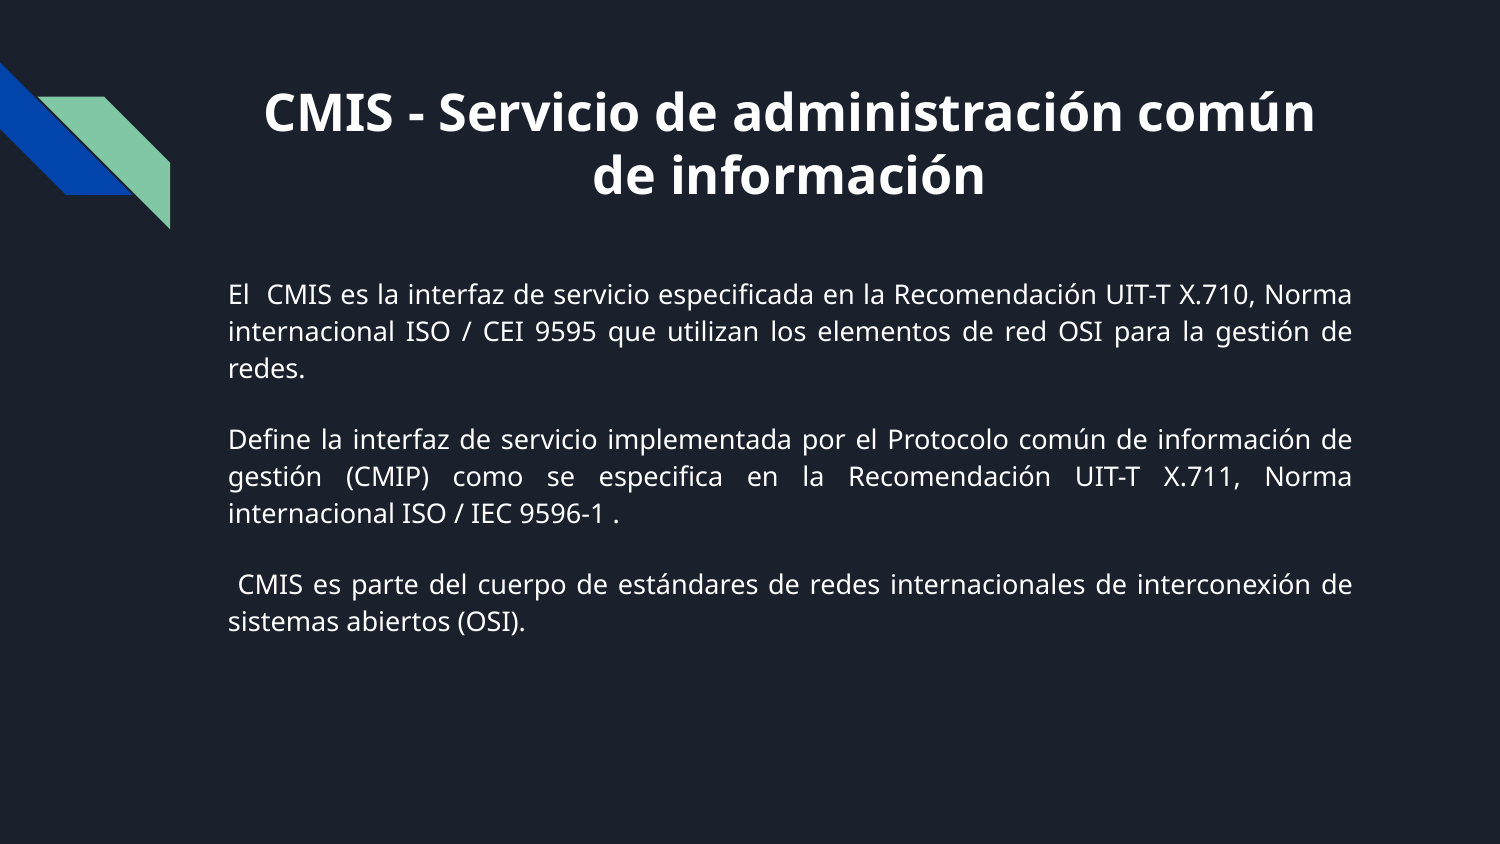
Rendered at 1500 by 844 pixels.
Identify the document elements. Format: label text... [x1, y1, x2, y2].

title CMIS - Servicio de administración común de información [212, 64, 1368, 215]
list El CMIS es la interfaz de servicio especificada en la Recomendación UIT-T X.710, Norma internacional ISO / CEI 9595 que utilizan los elementos de red OSI para la gestión de redes. Define la interfaz de servicio implementada por el Protocolo común de información de gestión (CMIP) como se especifica en la Recomendación UIT-T X.711, Norma internacional ISO / IEC 9596-1 . CMIS es parte del cuerpo de estándares de redes internacionales de interconexión de sistemas abiertos (OSI). [212, 257, 1368, 780]
